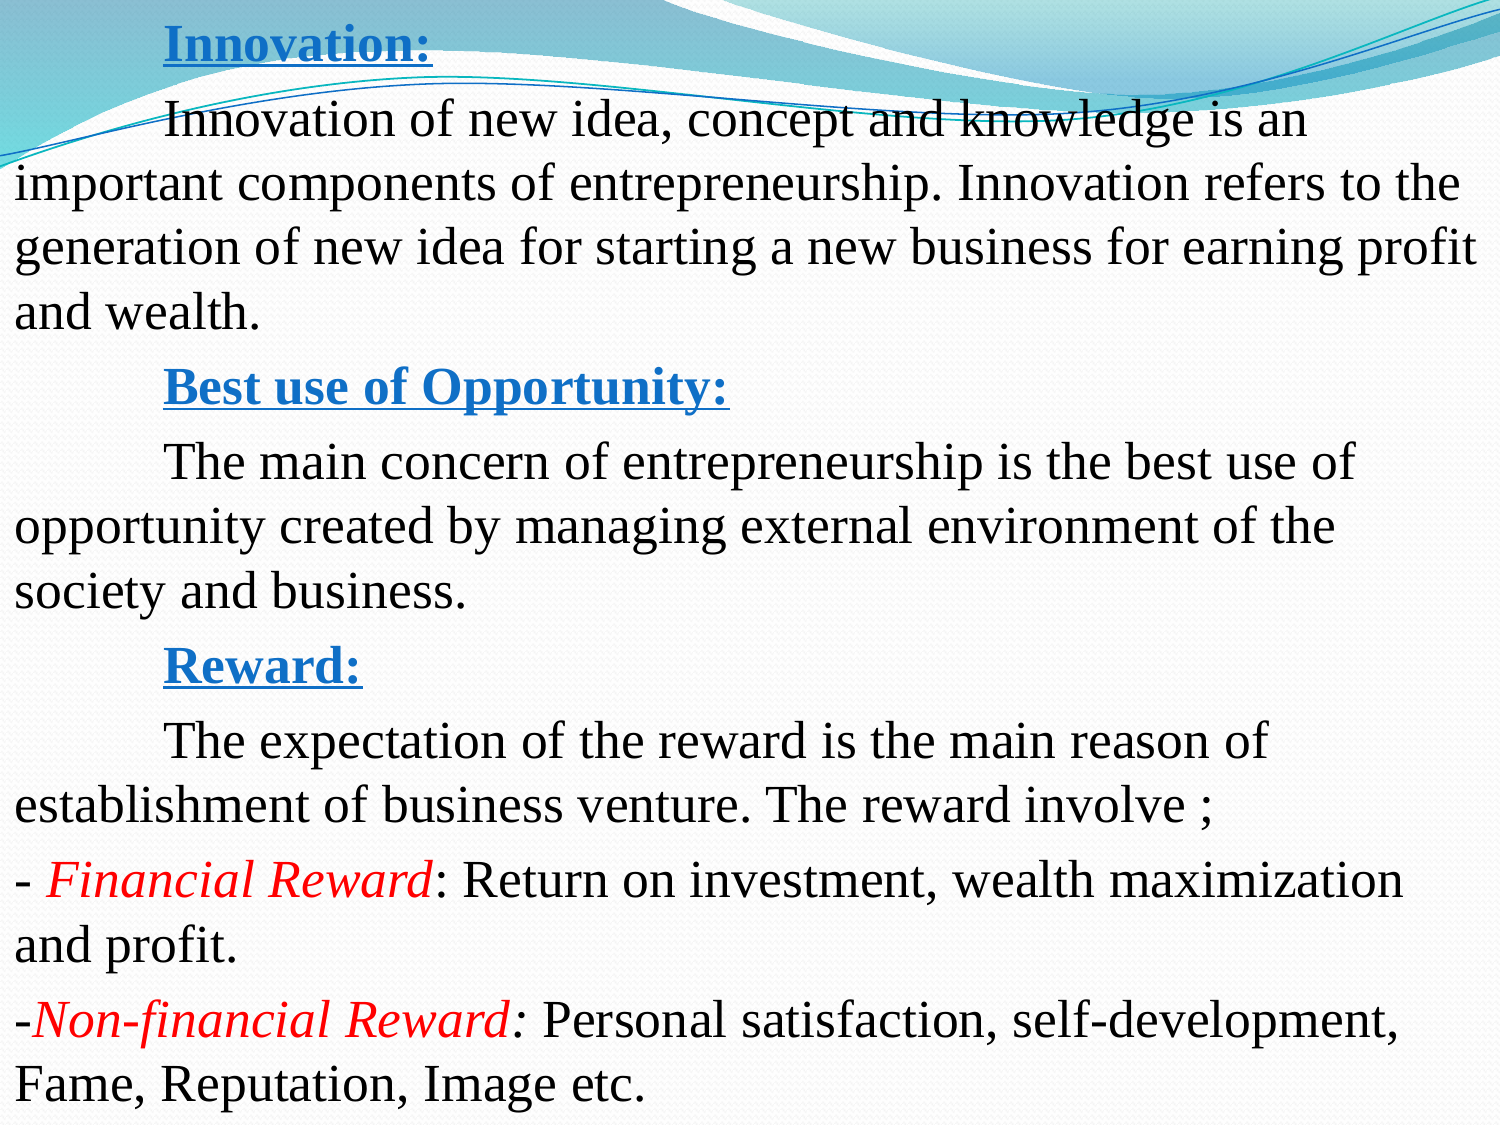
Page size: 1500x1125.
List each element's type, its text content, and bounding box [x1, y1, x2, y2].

list Innovation: Innovation of new idea, concept and knowledge is an important components of entrepreneurship. Innovation refers to the generation of new idea for starting a new business for earning profit and wealth. Best use of Opportunity: The main concern of entrepreneurship is the best use of opportunity created by managing external environment of the society and business. Reward: The expectation of the reward is the main reason of establishment of business venture. The reward involve ; - Financial Reward: Return on investment, wealth maximization and profit. -Non-financial Reward: Personal satisfaction, self-development, Fame, Reputation, Image etc. [0, 0, 1500, 1125]
